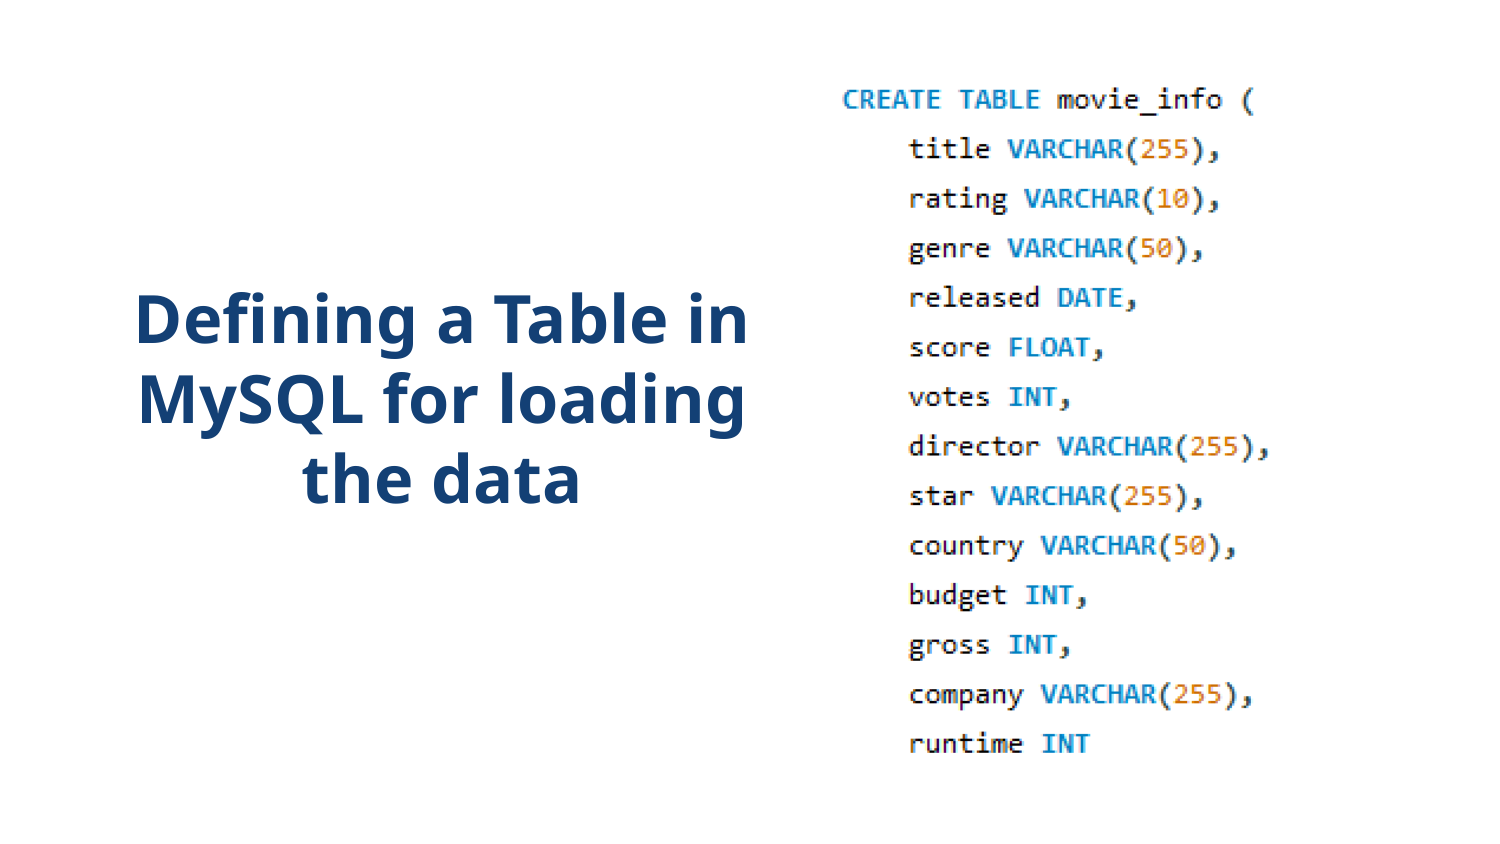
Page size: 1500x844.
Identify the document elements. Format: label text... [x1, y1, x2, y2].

title Defining a Table in MySQL for loading the data [64, 357, 820, 437]
picture [834, 70, 1401, 773]
